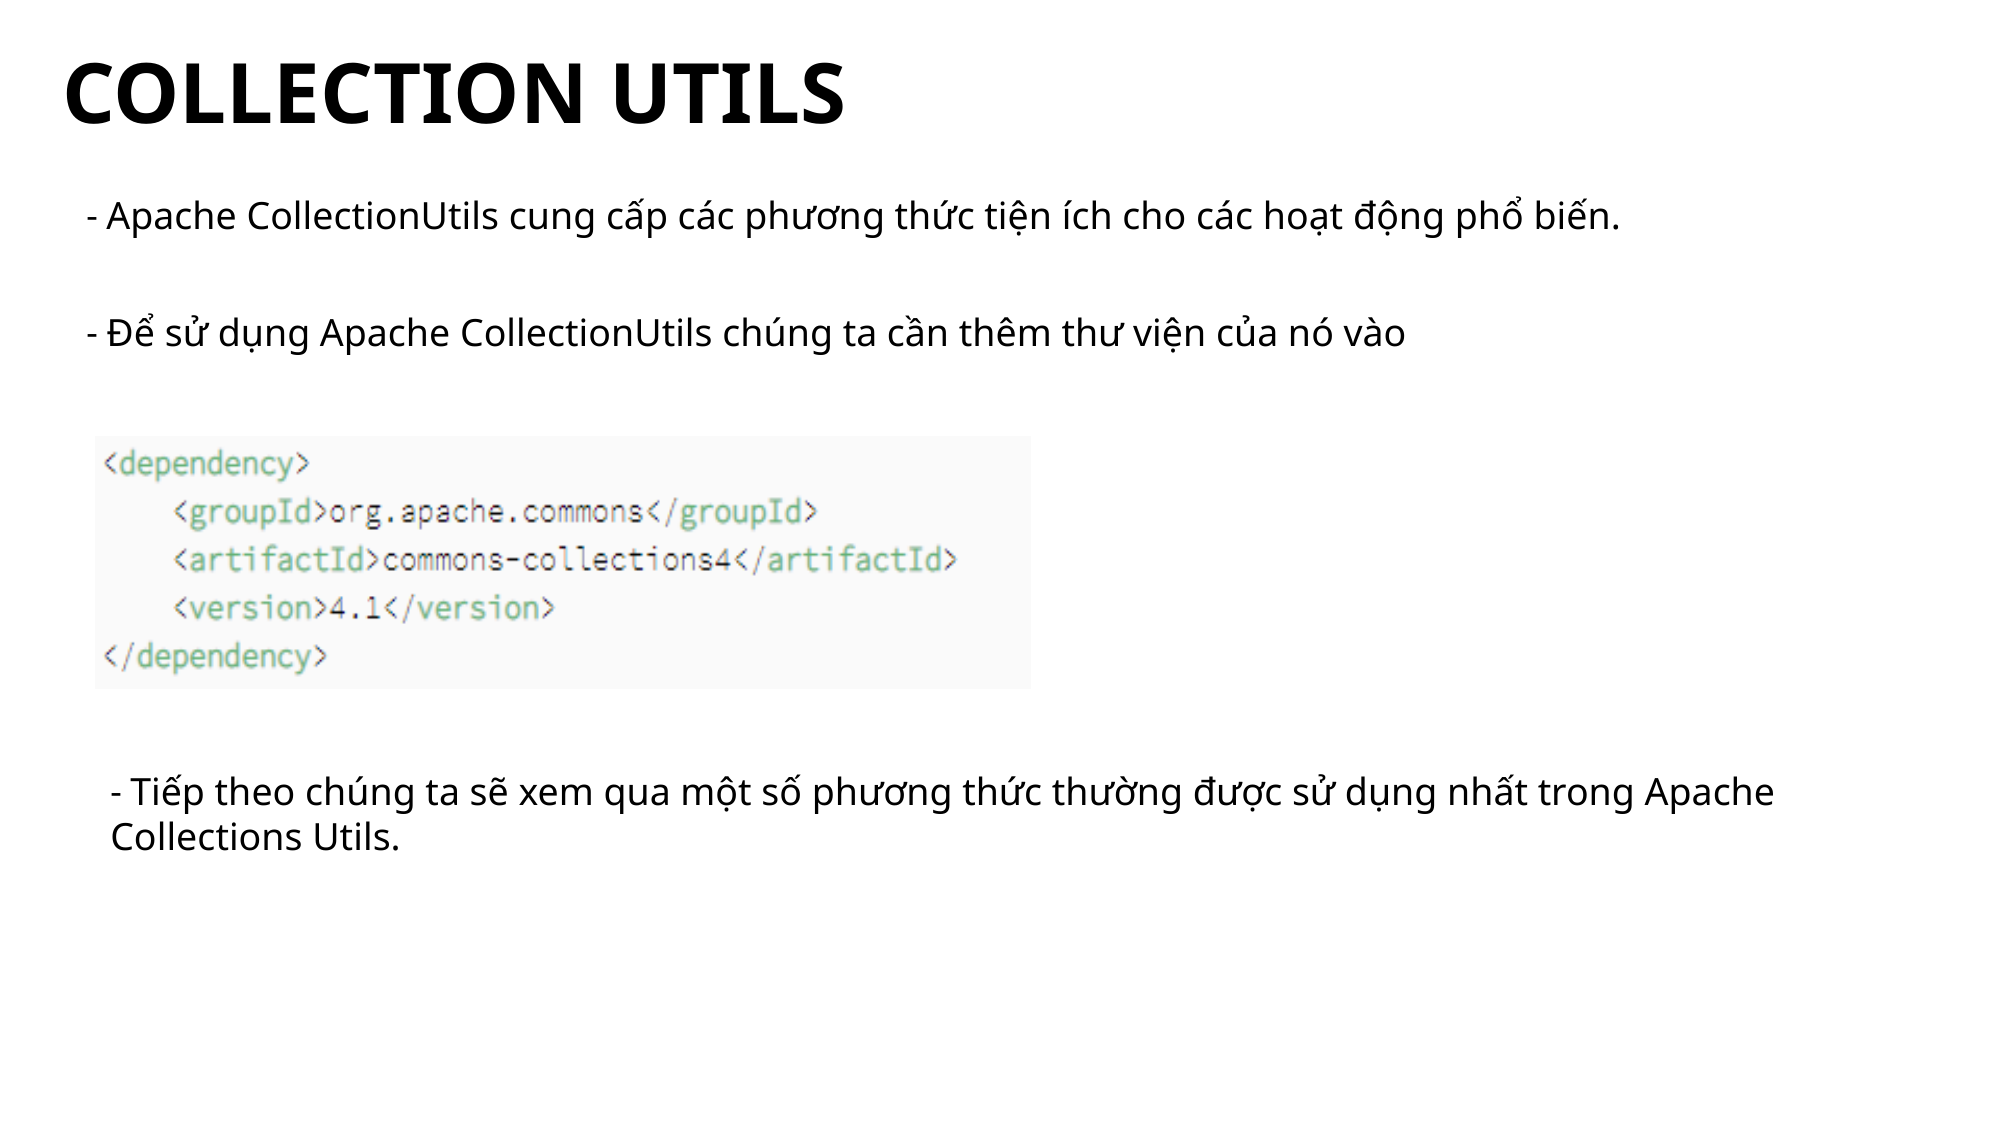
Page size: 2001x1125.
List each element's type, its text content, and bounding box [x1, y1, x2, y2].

text_box - Apache CollectionUtils cung cấp các phương thức tiện ích cho các hoạt động phổ biến. [71, 184, 1833, 245]
picture [95, 436, 1031, 689]
text_box COLLECTION UTILS [47, 32, 1342, 148]
text_box - Tiếp theo chúng ta sẽ xem qua một số phương thức thường được sử dụng nhất trong Apache Collections Utils. [95, 760, 1833, 911]
text_box - Để sử dụng Apache CollectionUtils chúng ta cần thêm thư viện của nó vào [71, 301, 1894, 407]
